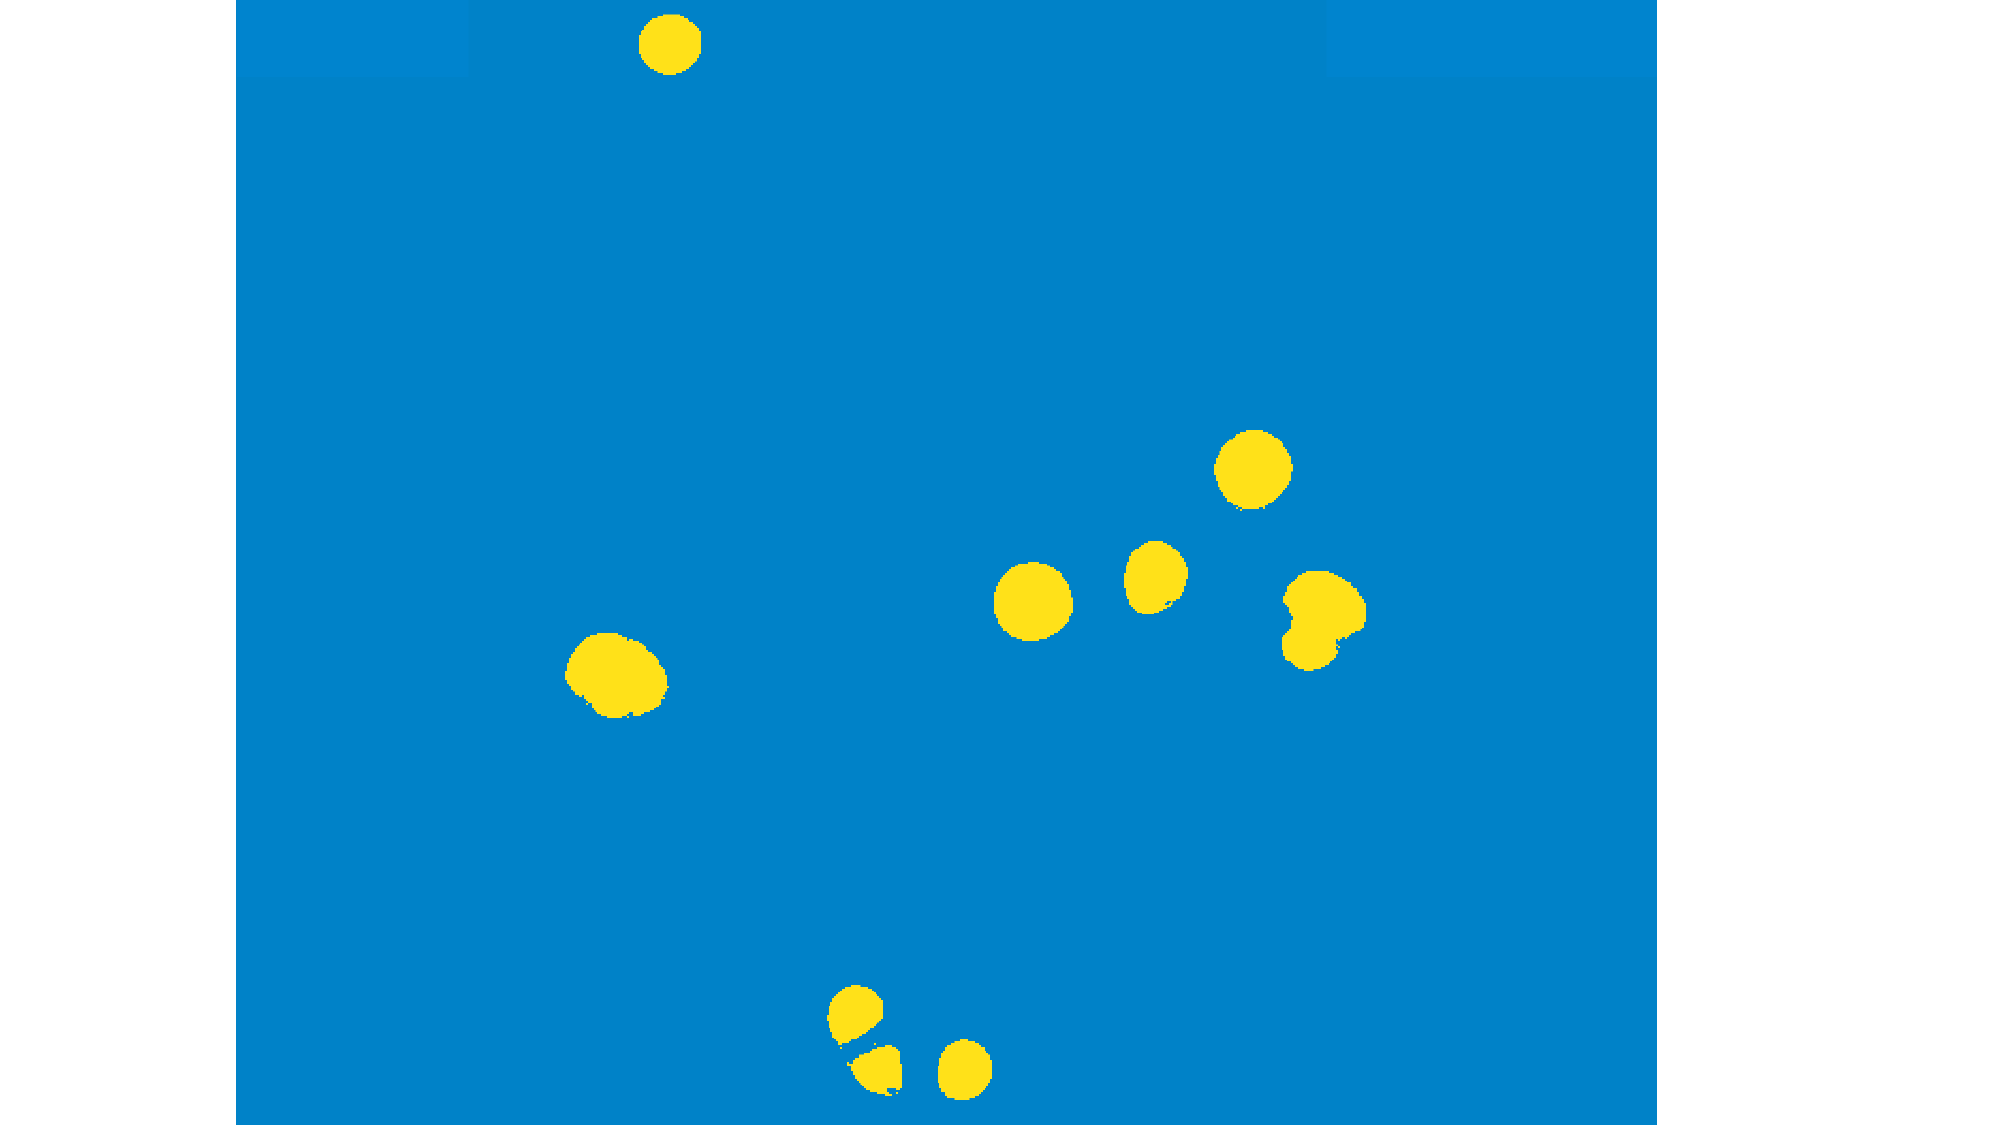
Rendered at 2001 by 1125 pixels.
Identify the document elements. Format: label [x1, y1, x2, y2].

list [236, 0, 1658, 1125]
